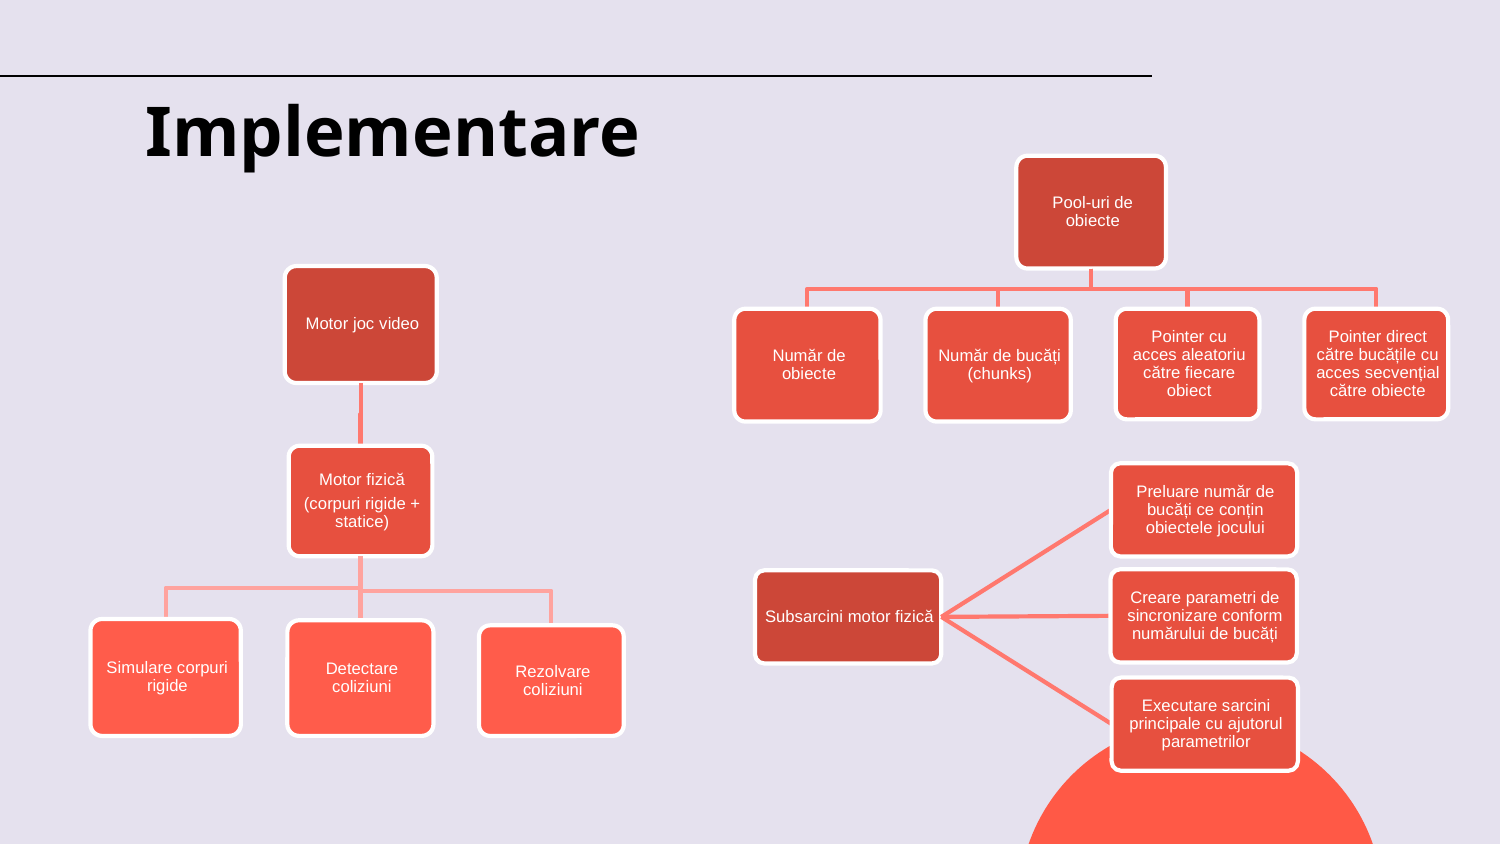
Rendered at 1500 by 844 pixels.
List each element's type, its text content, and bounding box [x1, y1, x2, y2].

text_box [702, 462, 1323, 771]
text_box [732, 155, 1450, 423]
title Implementare [83, 72, 703, 167]
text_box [82, 265, 637, 737]
